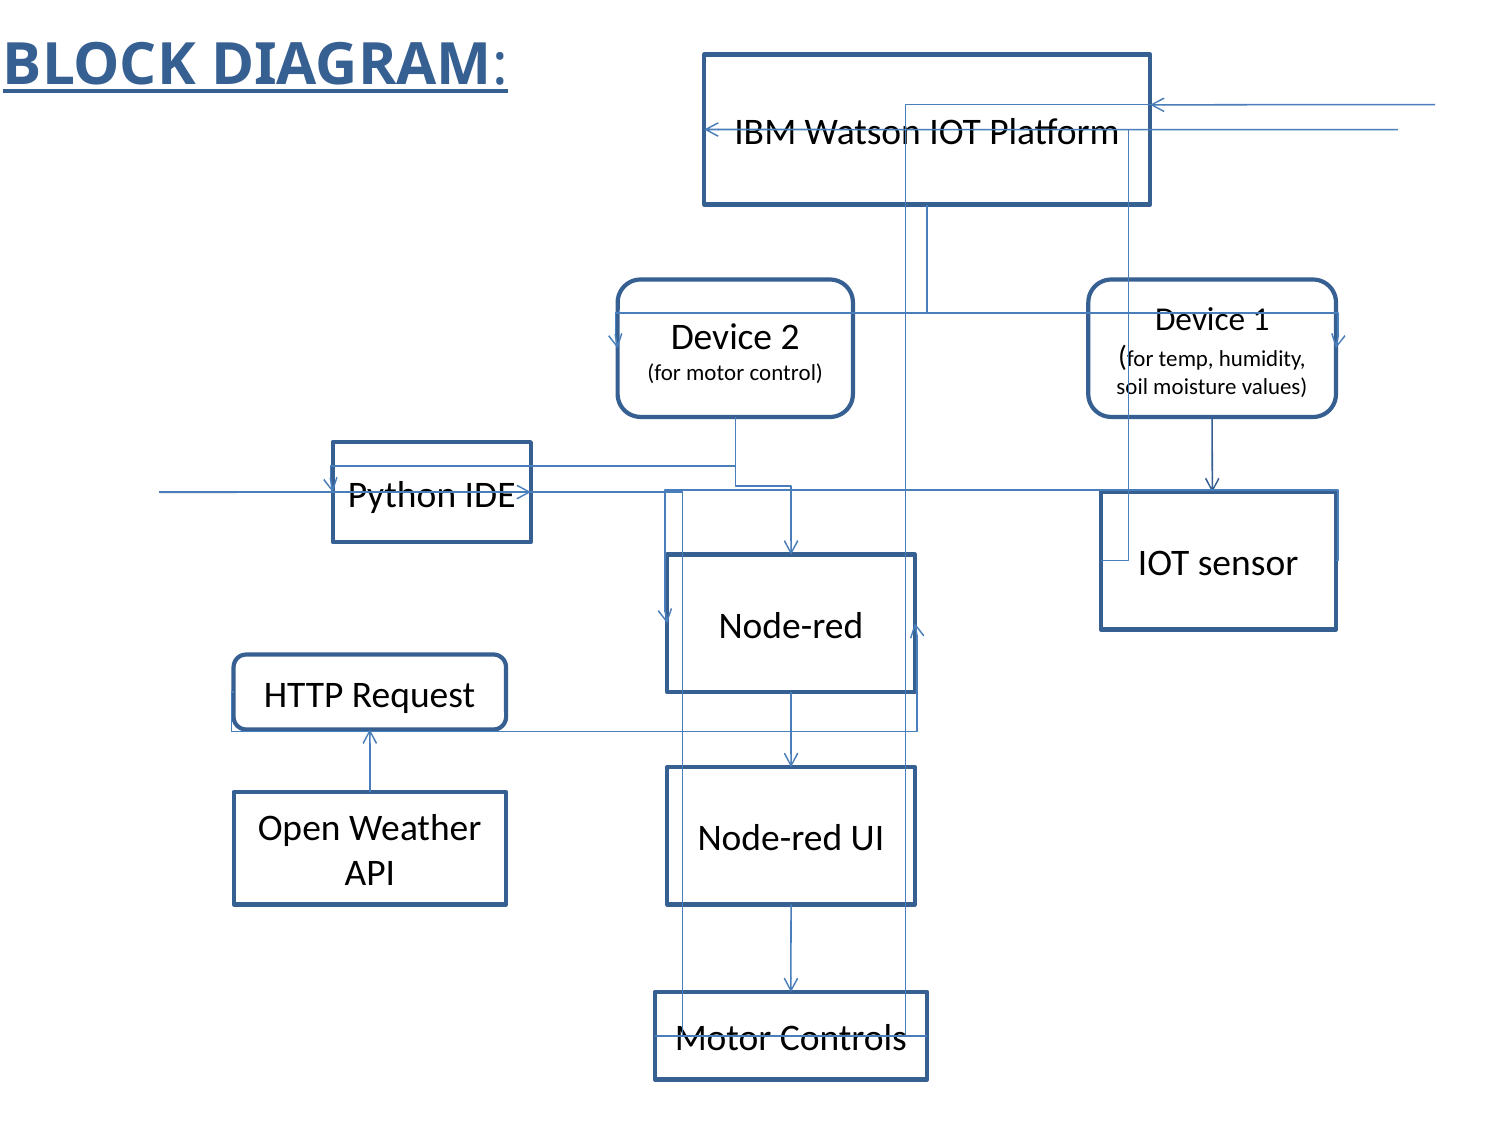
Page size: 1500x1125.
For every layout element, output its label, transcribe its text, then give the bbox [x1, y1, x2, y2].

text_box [159, 54, 1436, 1080]
text_box BLOCK DIAGRAM: [0, 18, 523, 104]
